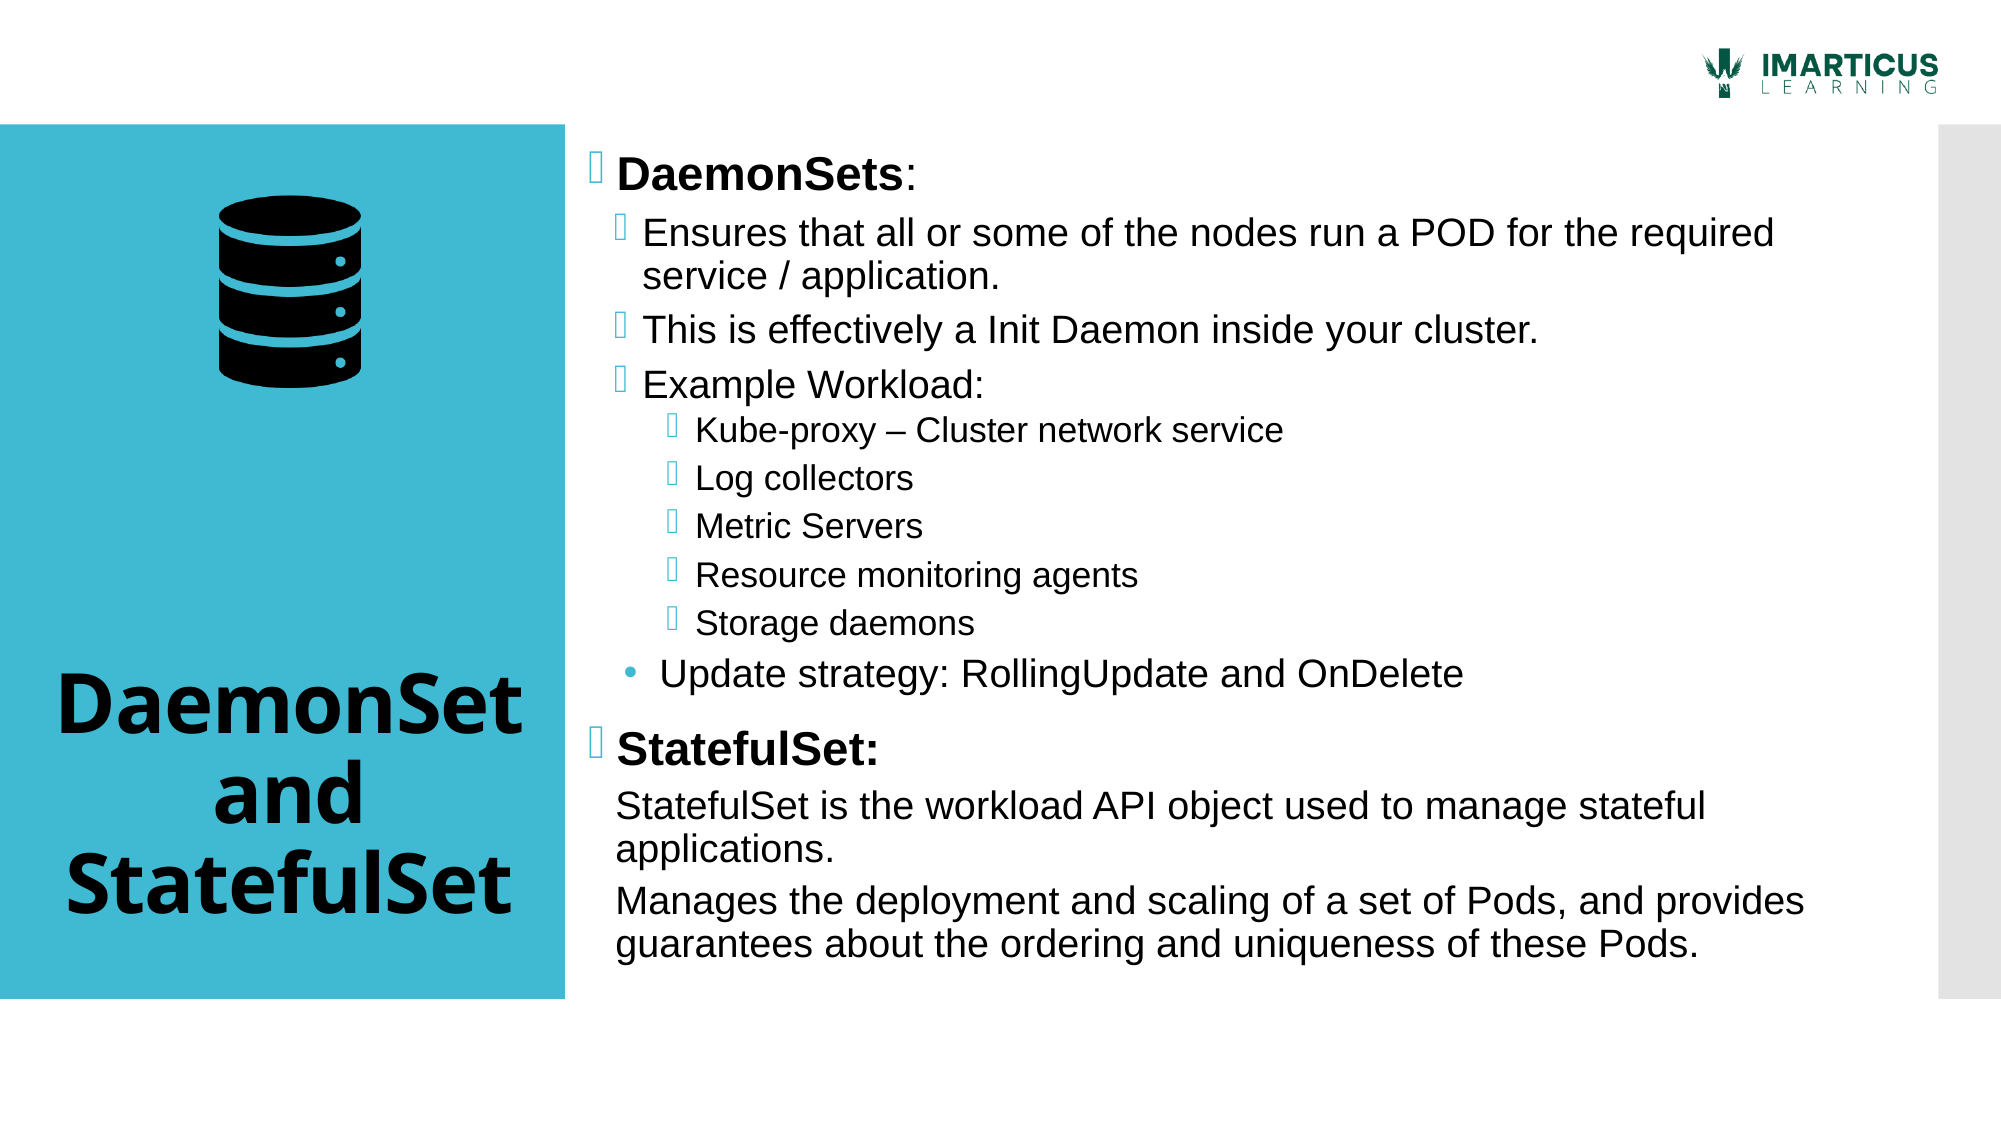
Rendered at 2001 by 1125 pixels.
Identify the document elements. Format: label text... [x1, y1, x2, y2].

picture [168, 170, 411, 413]
picture [1695, 42, 1944, 104]
list DaemonSets: Ensures that all or some of the nodes run a POD for the required service / application. This is effectively a Init Daemon inside your cluster. Example Workload: Kube-proxy – Cluster network service Log collectors Metric Servers Resource monitoring agents Storage daemons Update strategy: RollingUpdate and OnDelete StatefulSet: StatefulSet is the workload API object used to manage stateful applications. Manages the deployment and scaling of a set of Pods, and provides guarantees about the ordering and uniqueness of these Pods. [573, 141, 1913, 982]
text_box DaemonSet and StatefulSet [25, 184, 554, 940]
